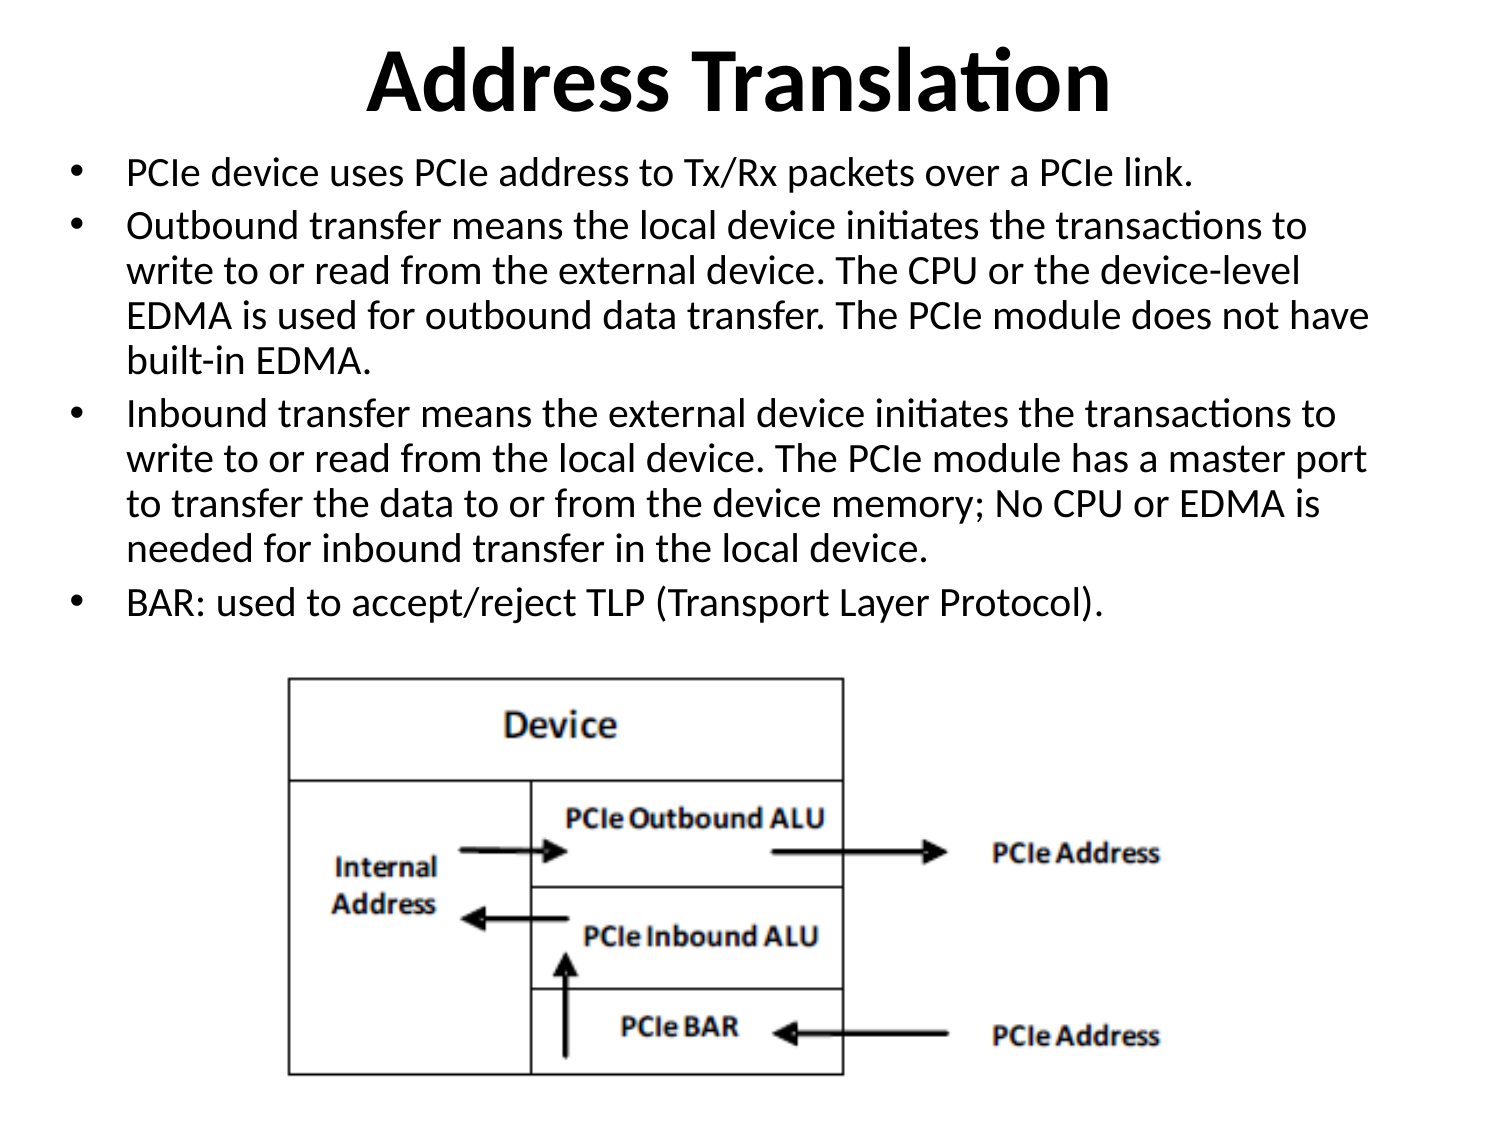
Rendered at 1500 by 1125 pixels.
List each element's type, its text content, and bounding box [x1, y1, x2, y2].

list PCIe device uses PCIe address to Tx/Rx packets over a PCIe link. Outbound transfer means the local device initiates the transactions to write to or read from the external device. The CPU or the device-level EDMA is used for outbound data transfer. The PCIe module does not have built-in EDMA. Inbound transfer means the external device initiates the transactions to write to or read from the local device. The PCIe module has a master port to transfer the data to or from the device memory; No CPU or EDMA is needed for inbound transfer in the local device. BAR: used to accept/reject TLP (Transport Layer Protocol). [54, 142, 1399, 763]
title Address Translation [74, 12, 1426, 138]
text_box [35, 1059, 1470, 1121]
picture [221, 646, 1255, 1109]
